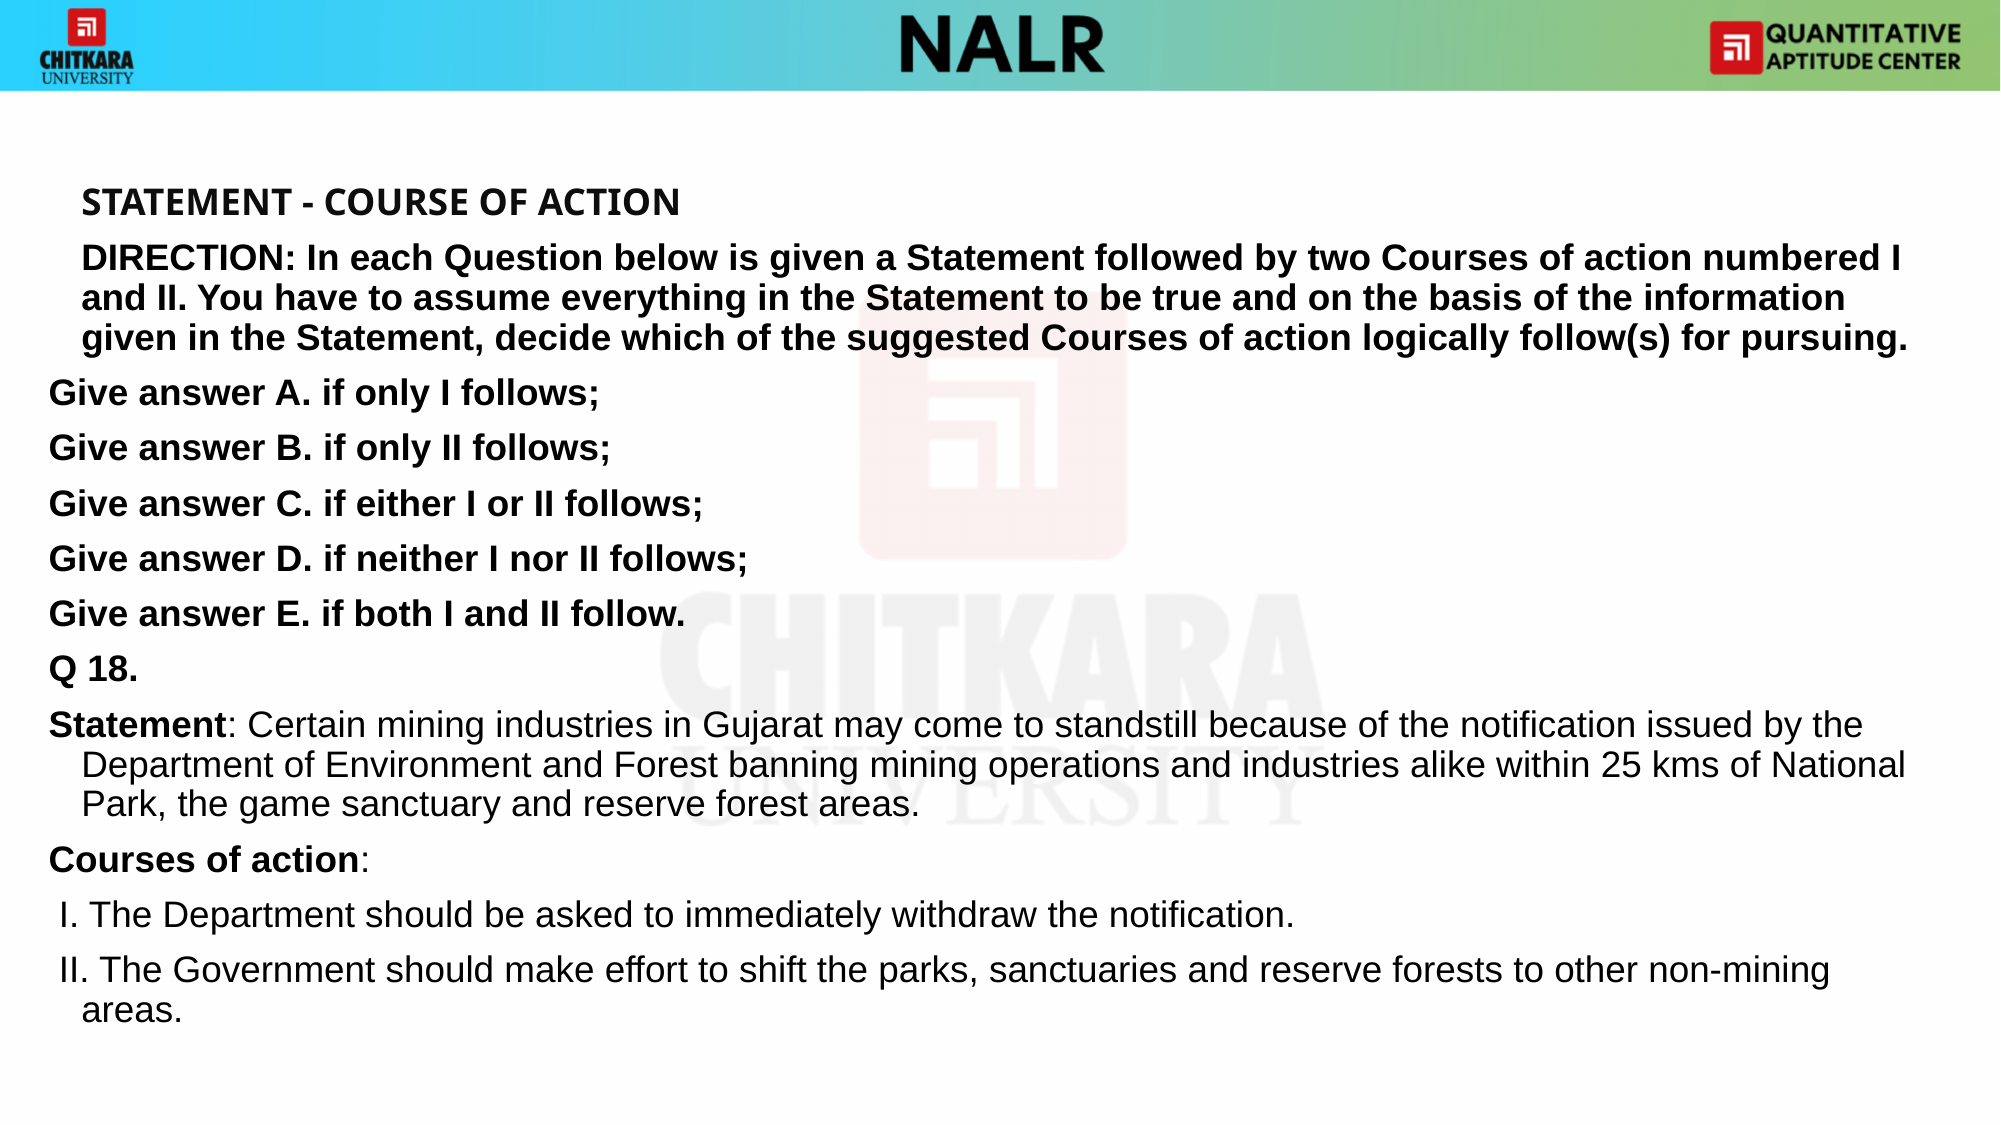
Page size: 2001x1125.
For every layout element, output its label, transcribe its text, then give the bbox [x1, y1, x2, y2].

picture [0, 0, 2001, 1125]
list STATEMENT - COURSE OF ACTION DIRECTION: In each Question below is given a Statement followed by two Courses of action numbered I and II. You have to assume everything in the Statement to be true and on the basis of the information given in the Statement, decide which of the suggested Courses of action logically follow(s) for pursuing. Give answer A. if only I follows; Give answer B. if only II follows; Give answer C. if either I or II follows; Give answer D. if neither I nor II follows; Give answer E. if both I and II follow. Q 18. Statement: Certain mining industries in Gujarat may come to standstill because of the notification issued by the Department of Environment and Forest banning mining operations and industries alike within 25 kms of National Park, the game sanctuary and reserve forest areas. Courses of action: I. The Department should be asked to immediately withdraw the notification. II. The Government should make effort to shift the parks, sanctuaries and reserve forests to other non-mining areas. [33, 175, 1959, 1053]
